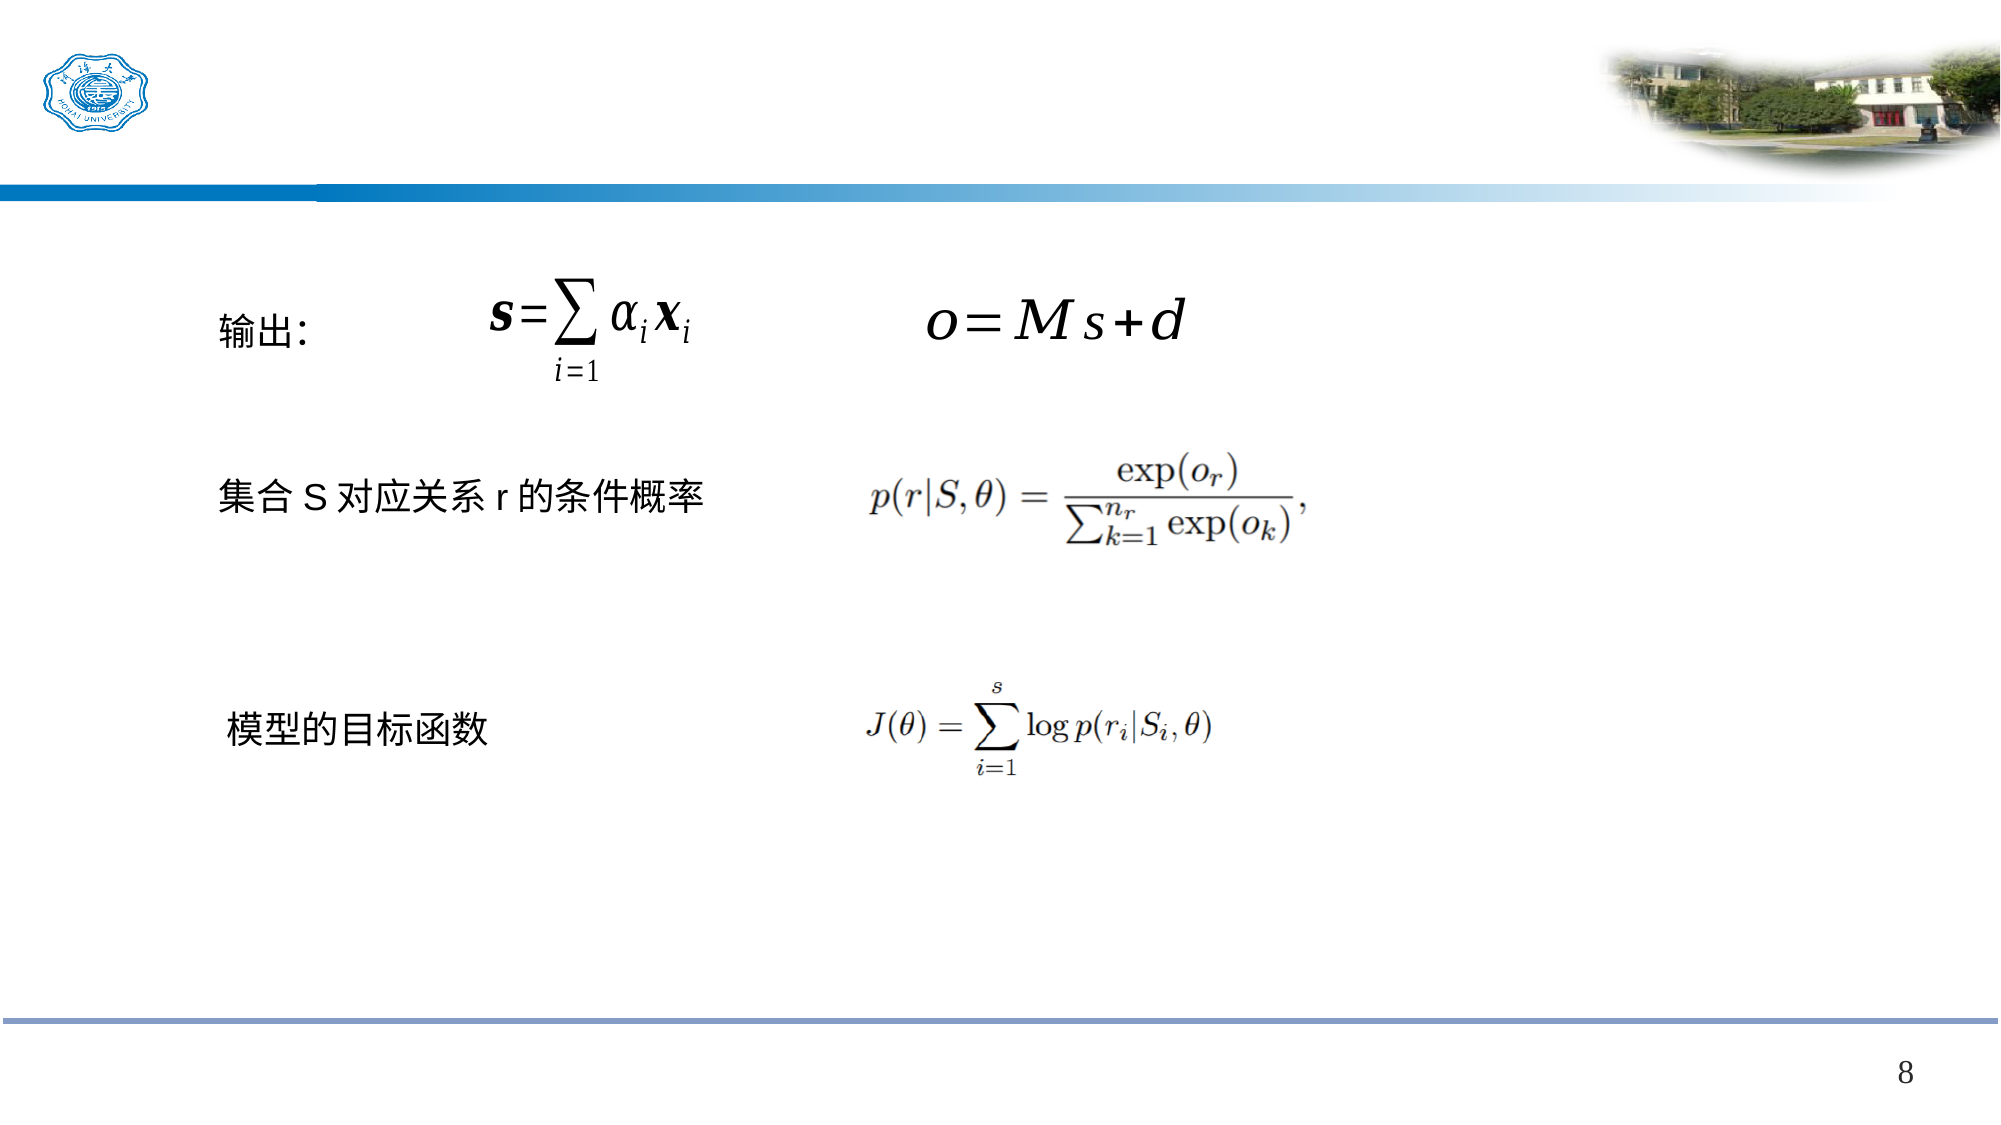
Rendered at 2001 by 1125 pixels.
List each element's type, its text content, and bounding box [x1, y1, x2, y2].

picture [848, 678, 1215, 780]
picture [833, 419, 1357, 576]
text_box 输出： [204, 300, 454, 361]
picture [30, 44, 163, 137]
text_box 模型的目标函数 [212, 698, 670, 759]
slide_number 8 [1851, 1042, 1961, 1118]
picture [1624, 0, 2001, 151]
text_box 集合S对应关系r的条件概率 [204, 465, 743, 526]
